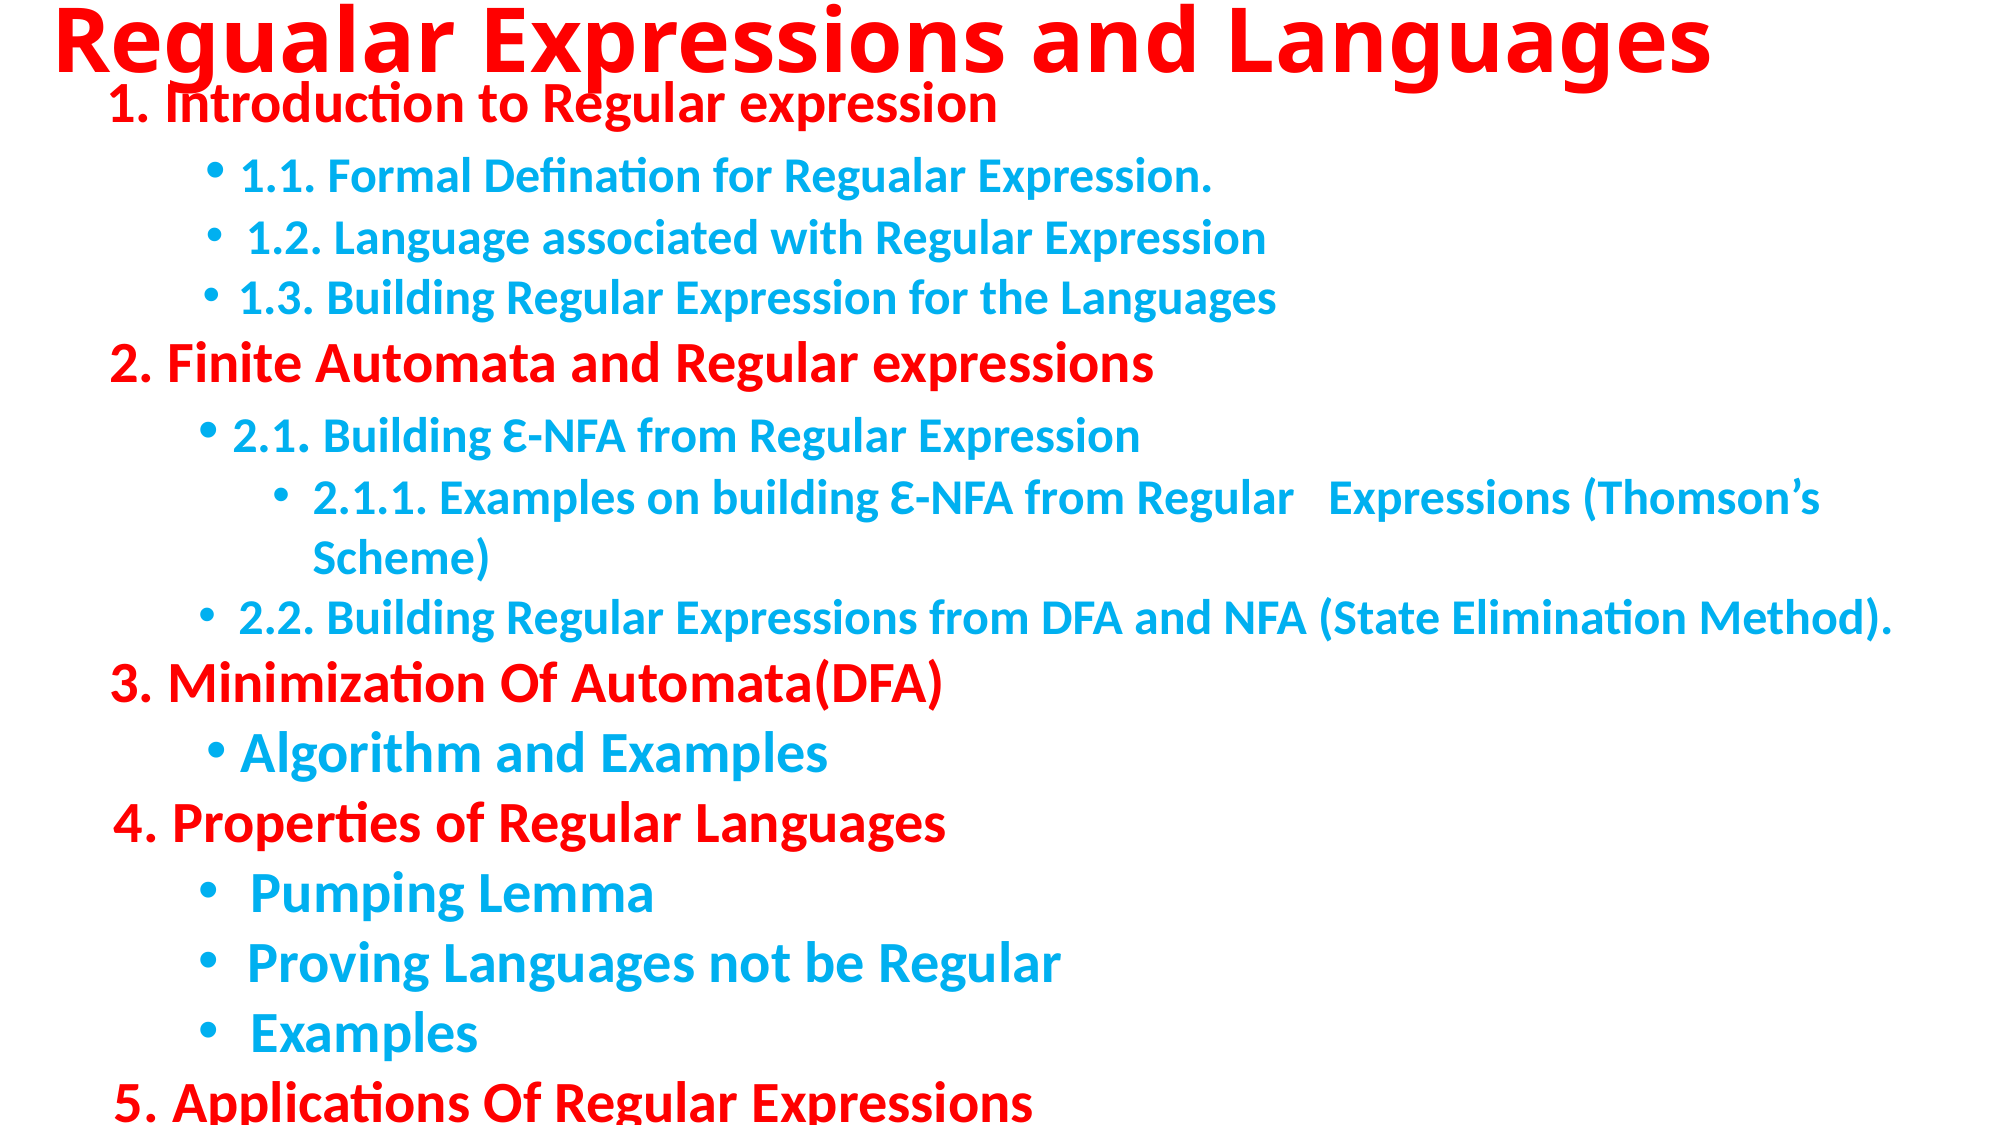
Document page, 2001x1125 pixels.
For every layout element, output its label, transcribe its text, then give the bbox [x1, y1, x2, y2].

text_box Introduction to Regular expression 1.1. Formal Defination for Regualar Expression. 1.2. Language associated with Regular Expression 1.3. Building Regular Expression for the Languages 2. Finite Automata and Regular expressions 2.1. Building Ԑ-NFA from Regular Expression 2.1.1. Examples on building Ԑ-NFA from Regular Expressions (Thomson’s Scheme) 2.2. Building Regular Expressions from DFA and NFA (State Elimination Method). 3. Minimization Of Automata(DFA) Algorithm and Examples 4. Properties of Regular Languages Pumping Lemma Proving Languages not be Regular Examples 5. Applications Of Regular Expressions [48, 57, 1921, 1125]
title Regualar Expressions and Languages [35, 0, 1761, 105]
